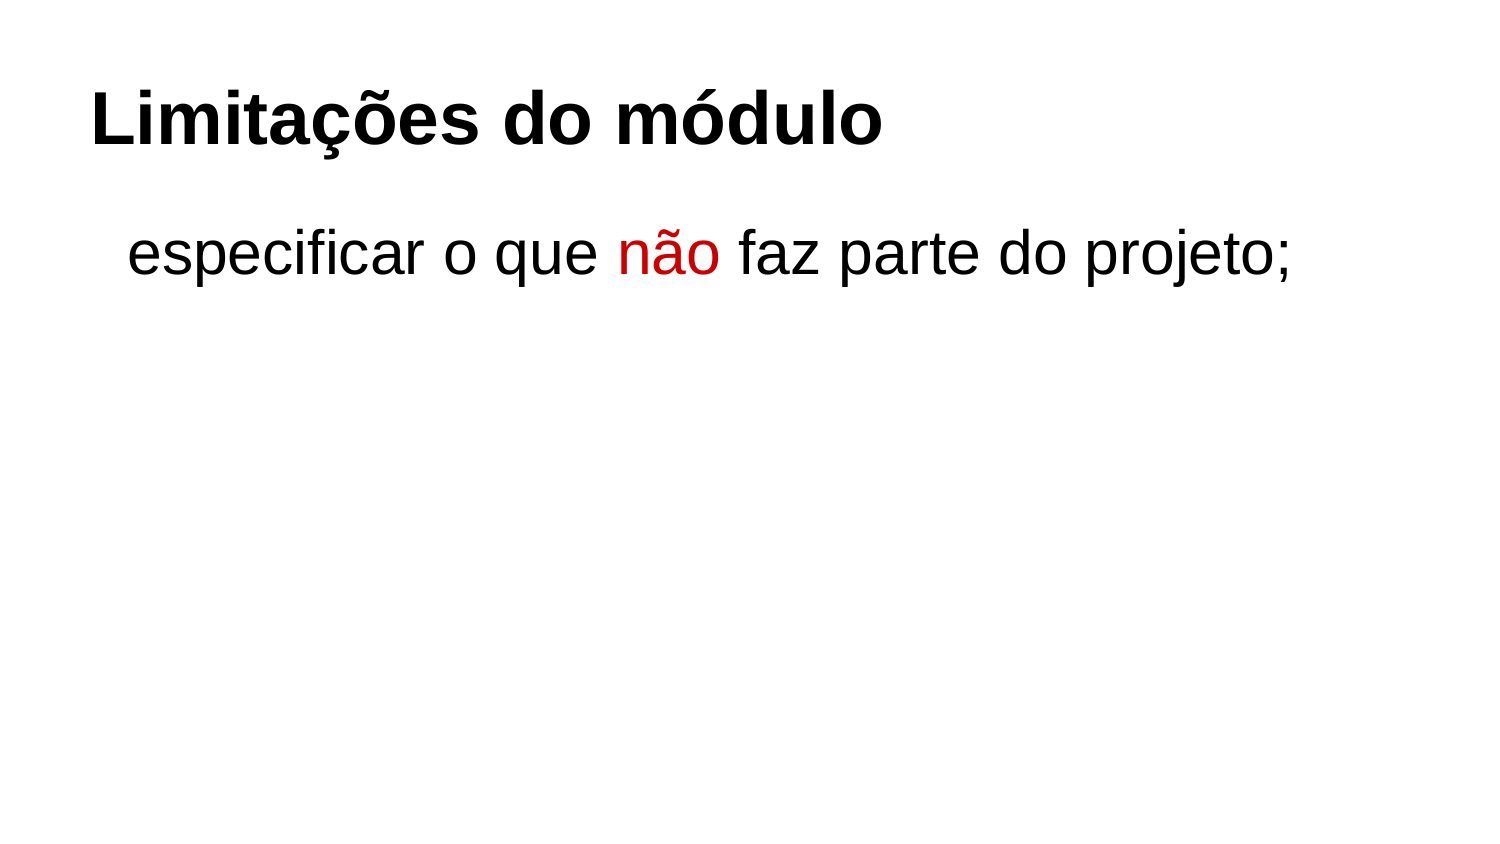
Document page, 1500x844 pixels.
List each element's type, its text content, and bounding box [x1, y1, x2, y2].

title Limitações do módulo [75, 33, 1425, 175]
list especificar o que não faz parte do projeto; [75, 196, 1425, 808]
